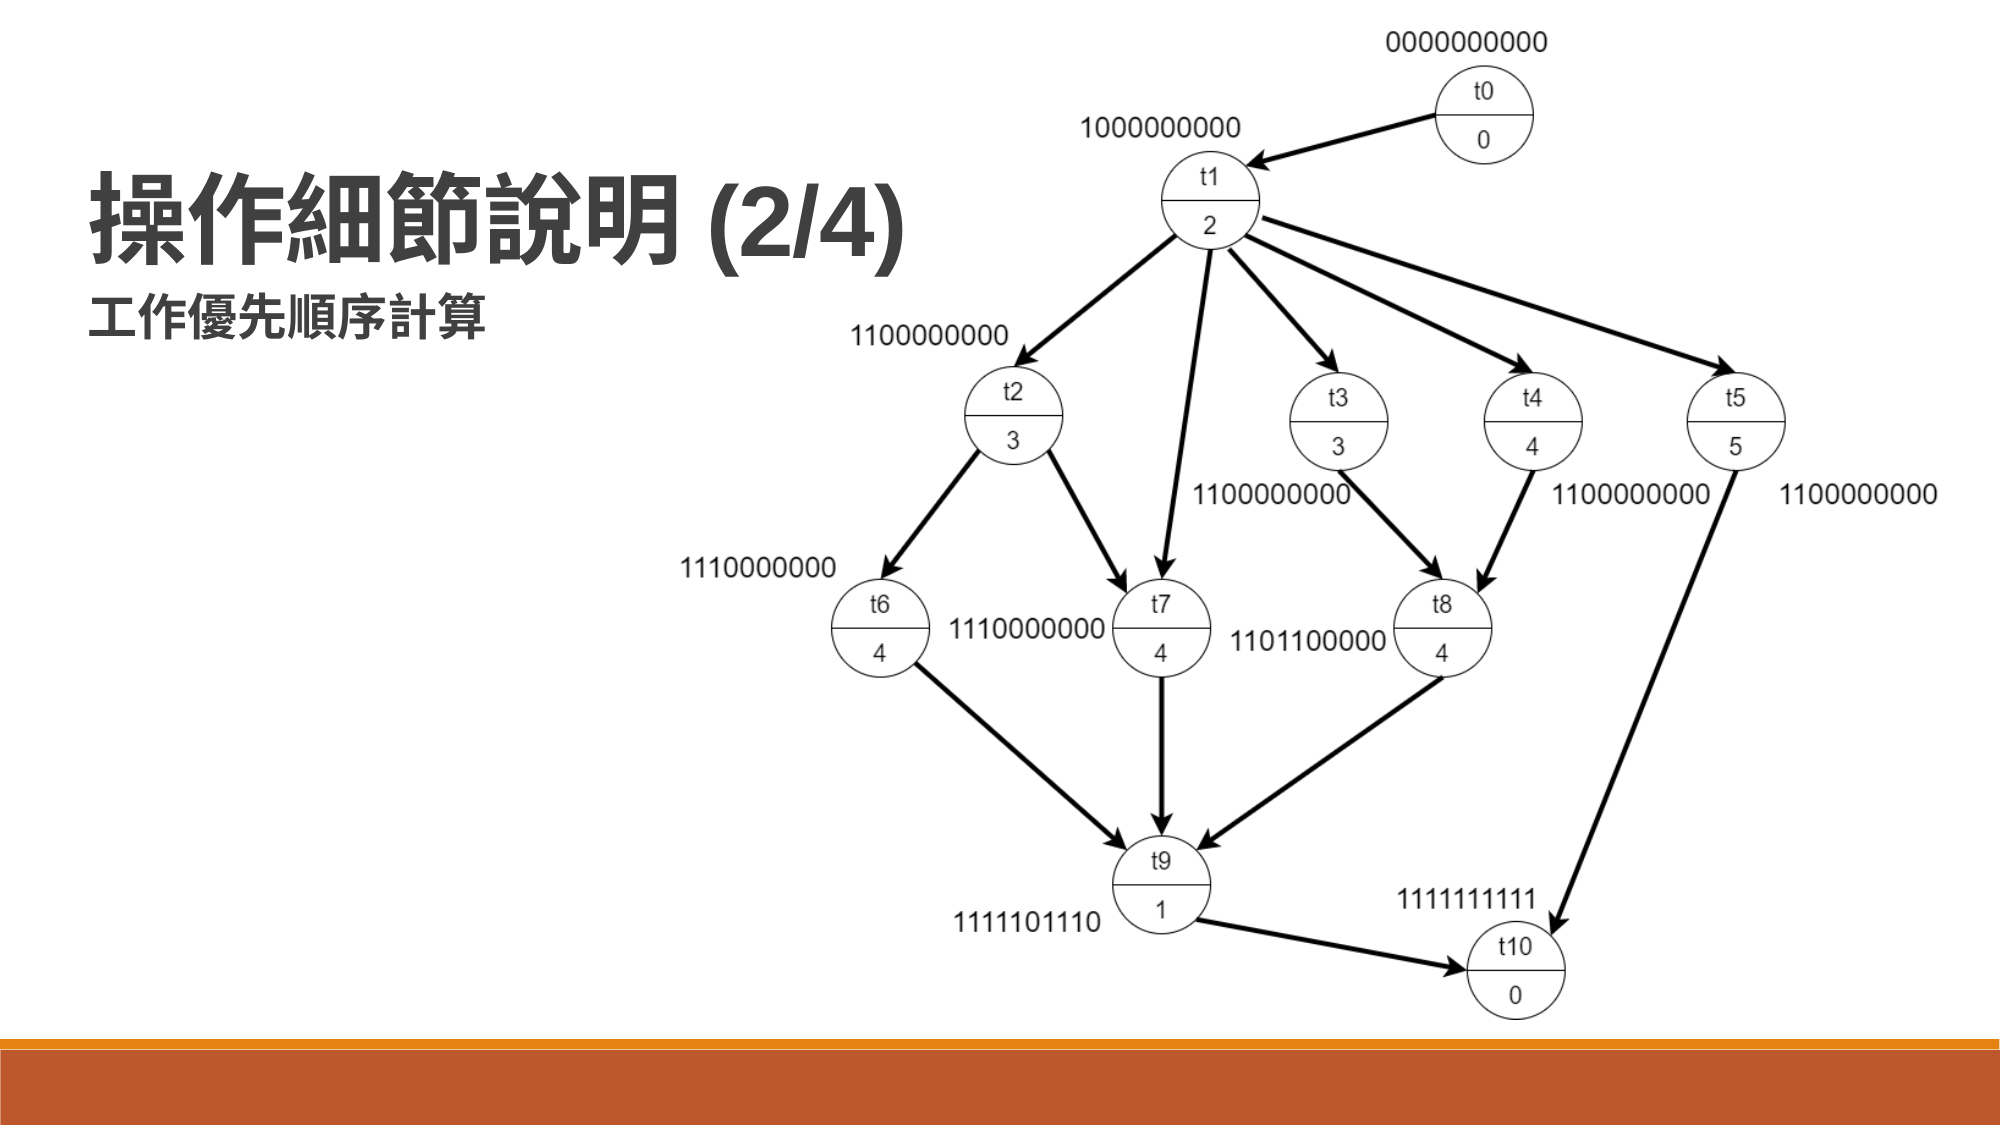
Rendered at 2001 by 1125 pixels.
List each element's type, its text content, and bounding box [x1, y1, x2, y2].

title 操作細節說明(2/4) [72, 47, 658, 284]
list 工作優先順序計算 [72, 284, 658, 945]
picture [660, 24, 1958, 1021]
